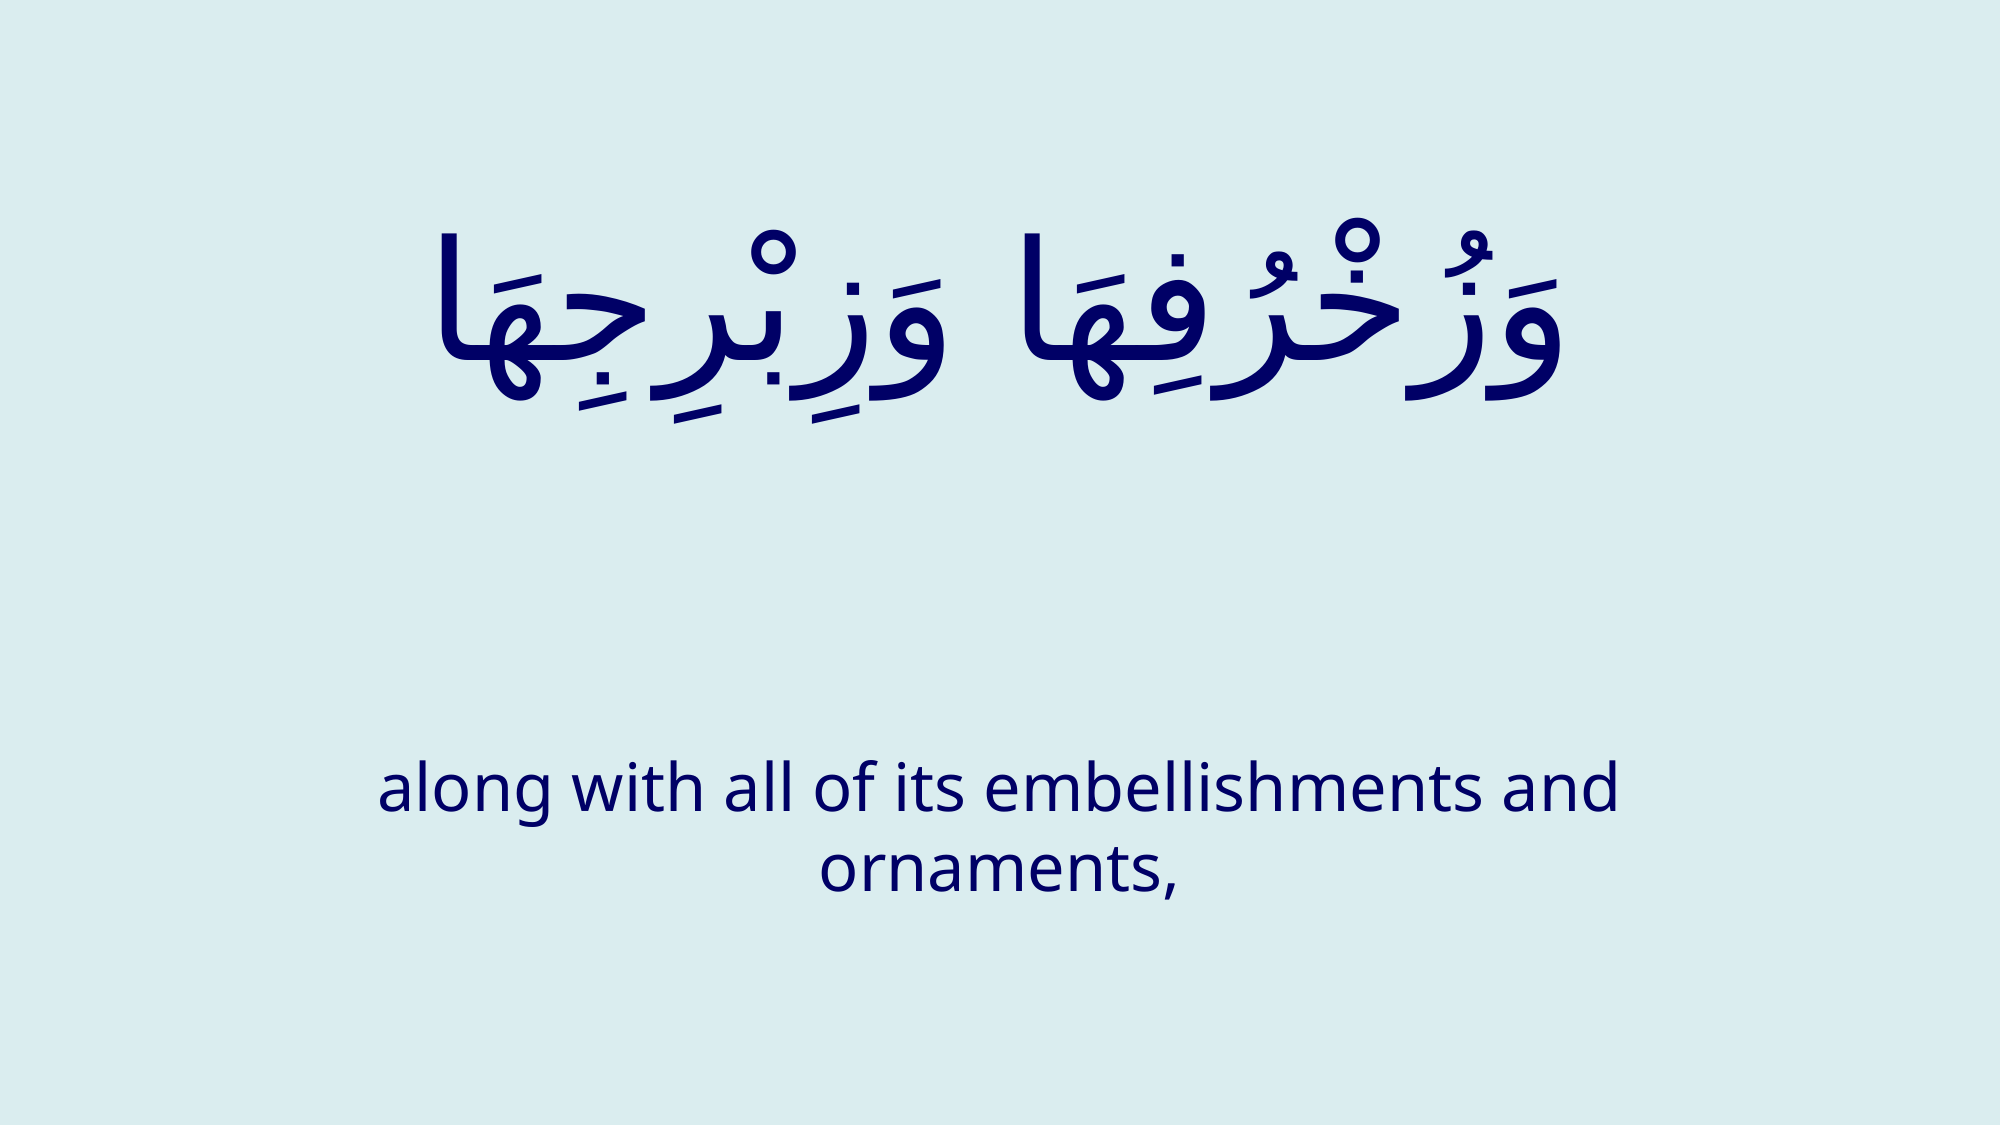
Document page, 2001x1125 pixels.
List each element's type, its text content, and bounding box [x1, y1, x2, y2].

list along with all of its embellishments and ornaments, [356, 737, 1644, 1050]
title وَزُخْرُفِهَا وَزِبْرِجِهَا [0, 200, 2000, 388]
